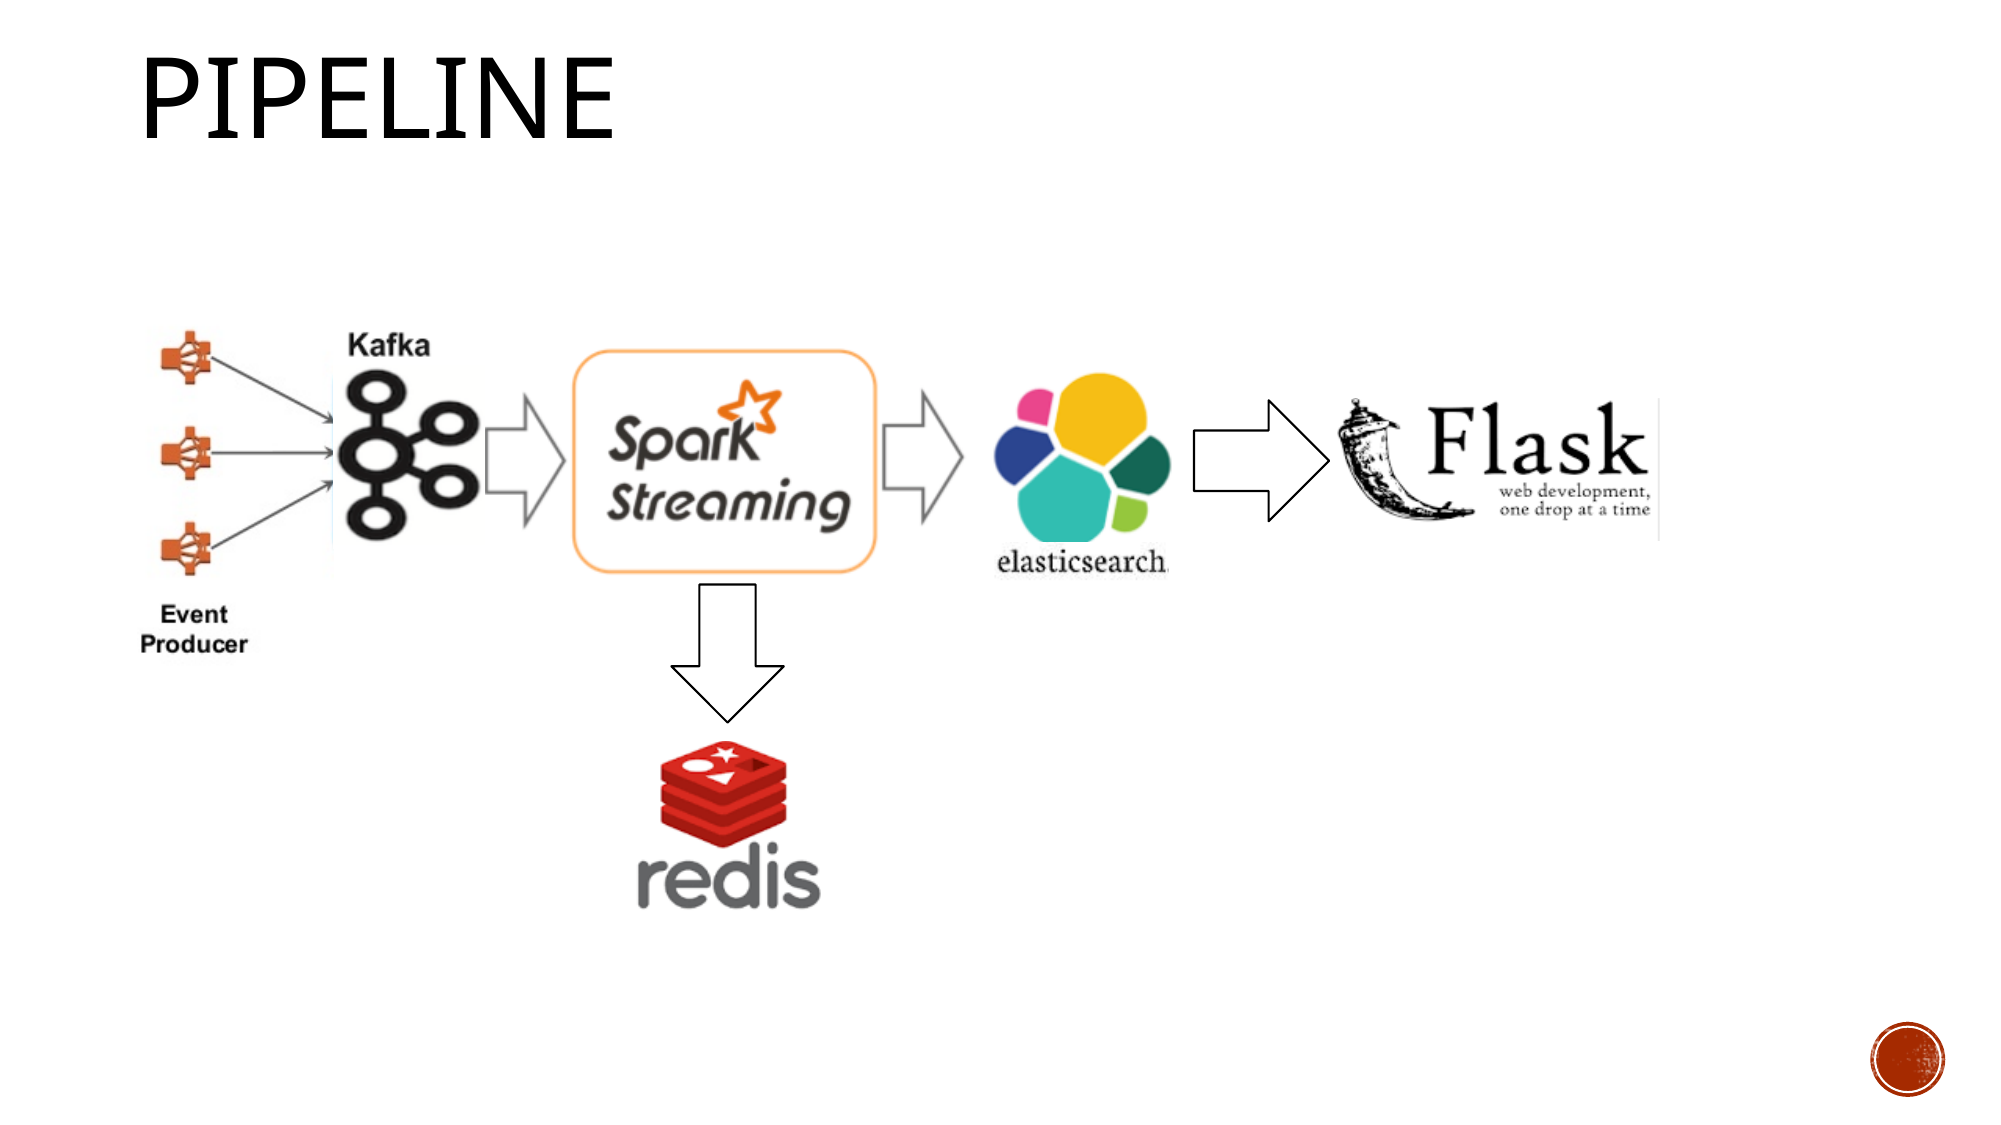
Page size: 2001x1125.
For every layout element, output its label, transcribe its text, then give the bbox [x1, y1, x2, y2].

picture [1333, 398, 1663, 541]
picture [623, 741, 832, 921]
text_box [670, 605, 785, 724]
text_box [1204, 399, 1330, 523]
picture [137, 322, 1203, 667]
title PIPELINE [121, 0, 1772, 205]
